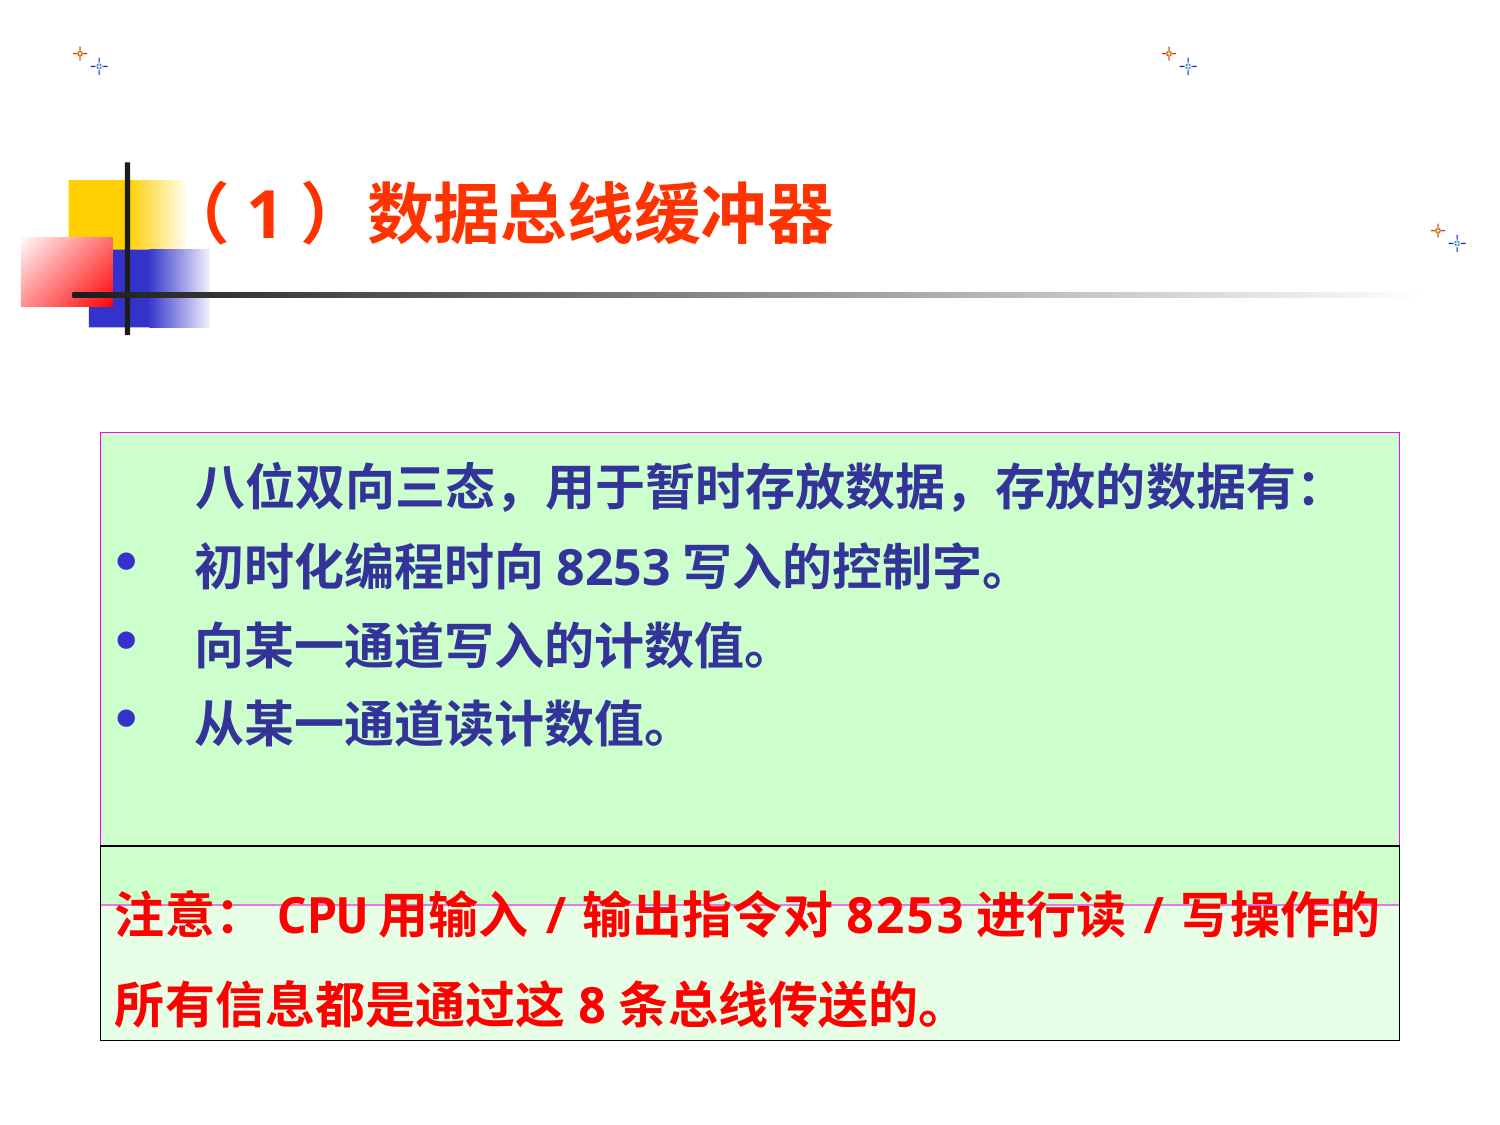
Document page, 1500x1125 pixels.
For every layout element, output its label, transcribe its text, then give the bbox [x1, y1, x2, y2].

picture [62, 42, 113, 93]
list 八位双向三态，用于暂时存放数据，存放的数据有： 初时化编程时向8253写入的控制字。 向某一通道写入的计数值。 从某一通道读计数值。 [100, 432, 1400, 846]
picture [1151, 42, 1202, 93]
text_box 注意：CPU用输入/输出指令对8253进行读/写操作的所有信息都是通过这8条总线传送的。 [100, 846, 1400, 1041]
text_box （1）数据总线缓冲器 [148, 164, 850, 260]
picture [1420, 219, 1471, 270]
